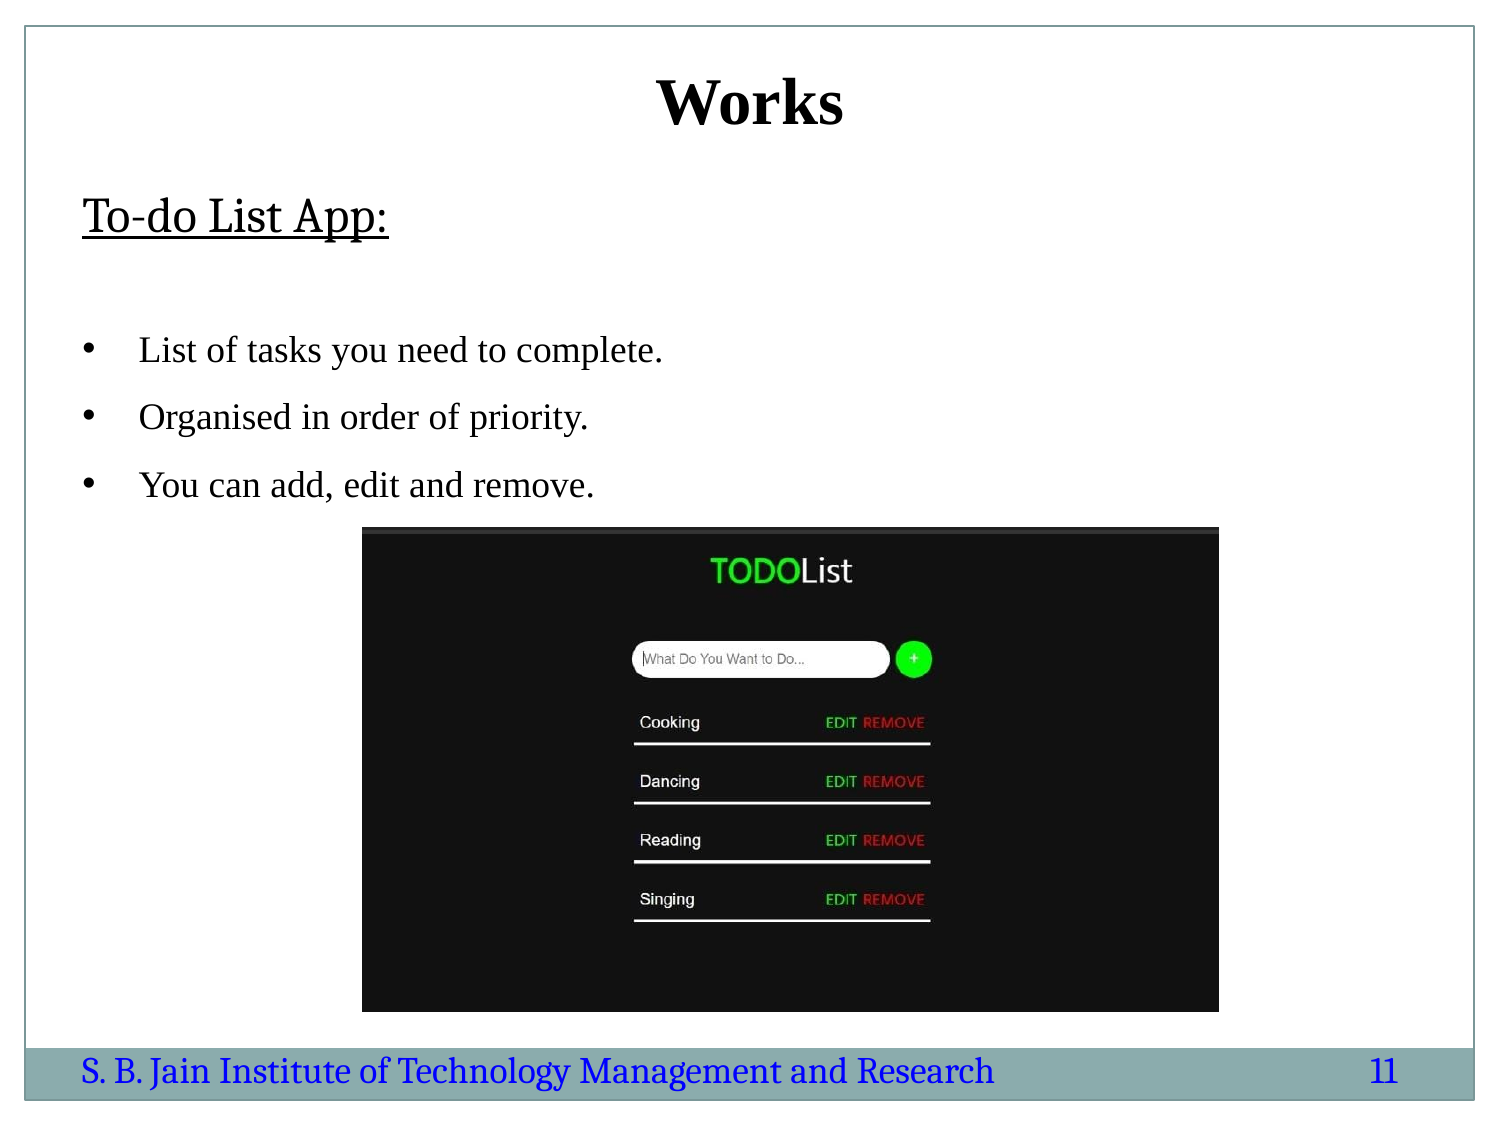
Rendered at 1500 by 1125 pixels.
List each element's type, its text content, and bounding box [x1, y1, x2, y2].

picture [362, 527, 1219, 1012]
text_box S. B. Jain Institute of Technology Management and Research [67, 1012, 1164, 1125]
text_box To-do List App: List of tasks you need to complete. Organised in order of priority. You can add, edit and remove. [67, 174, 1418, 918]
text_box Works [75, 45, 1425, 150]
text_box 11 [1355, 1012, 1452, 1125]
